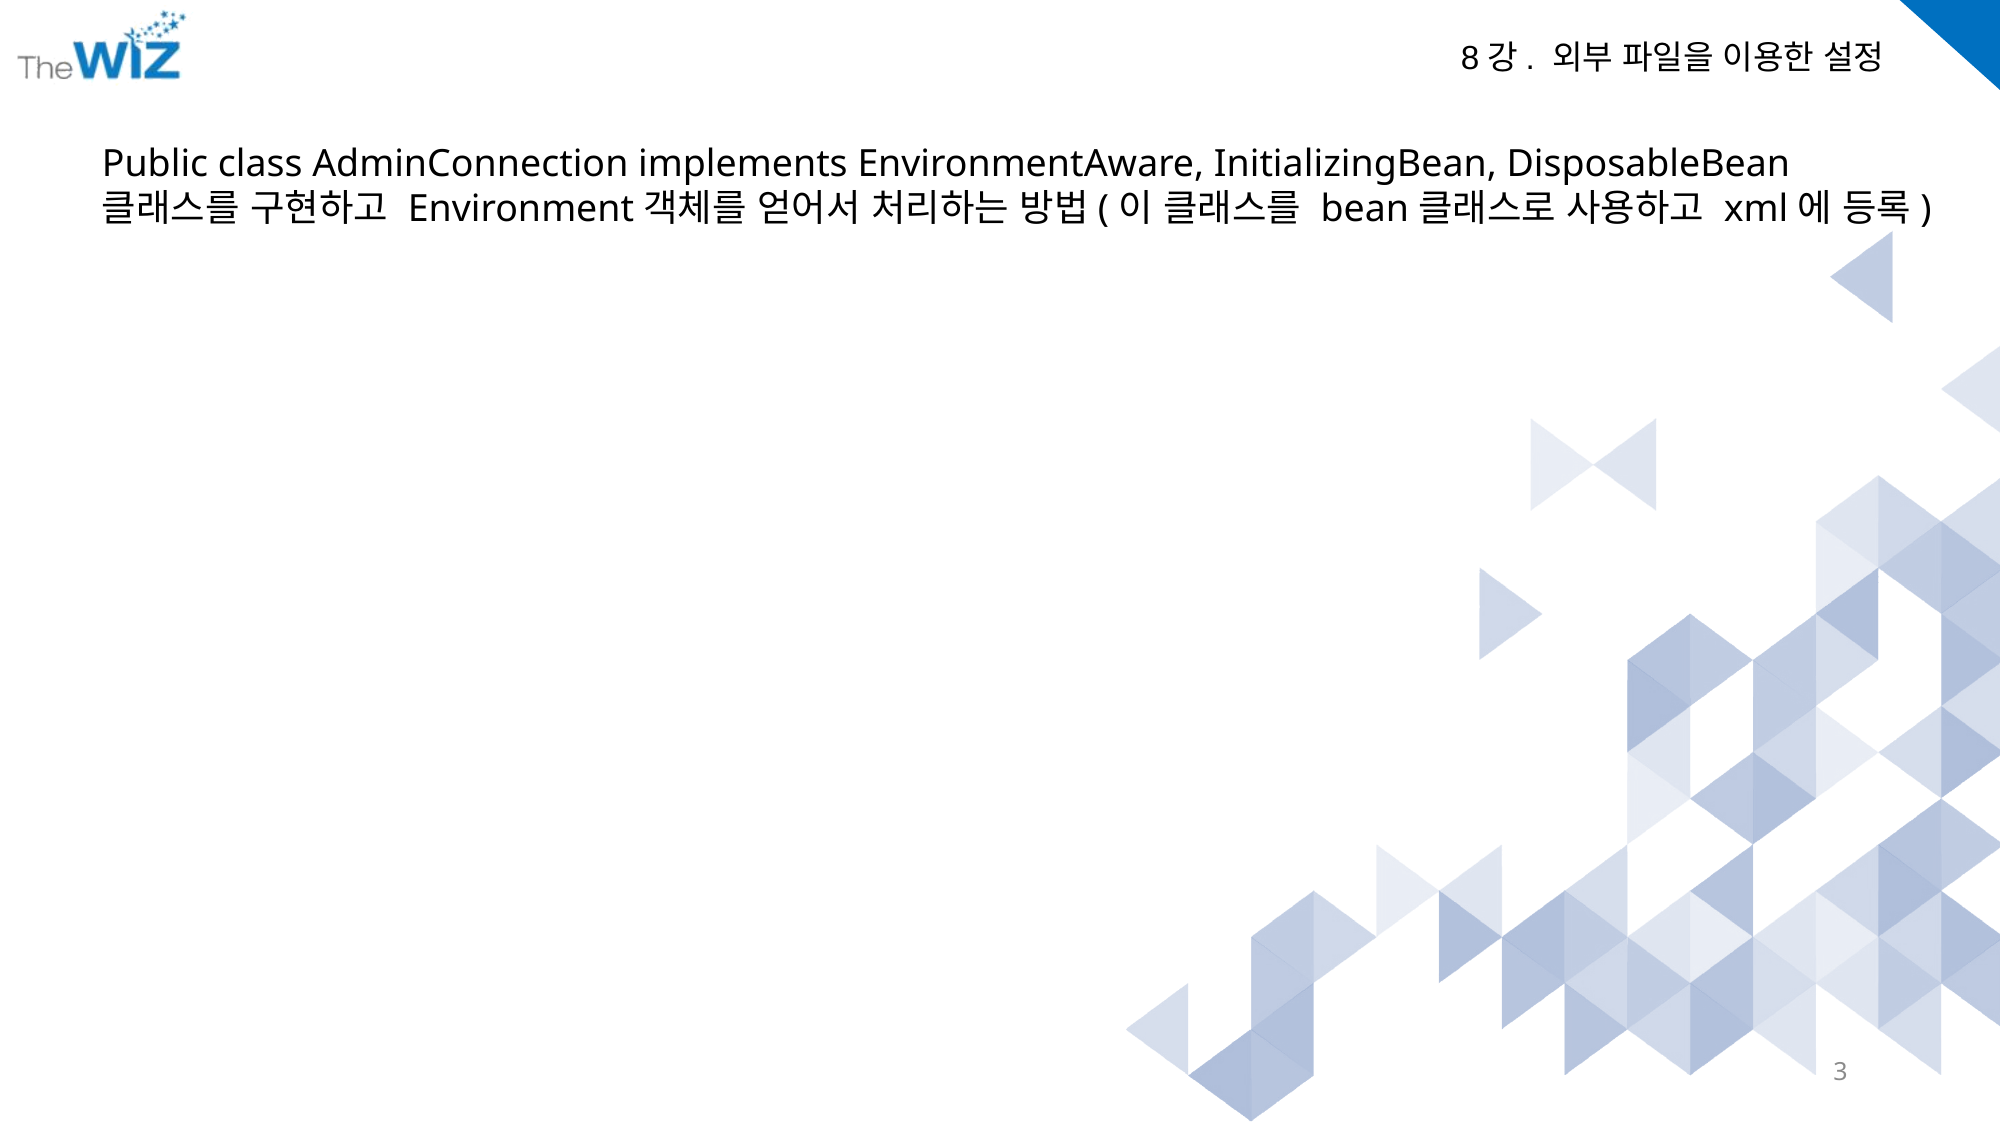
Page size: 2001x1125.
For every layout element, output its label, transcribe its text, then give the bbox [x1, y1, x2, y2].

slide_number 3 [1412, 1042, 1863, 1103]
picture [0, 0, 215, 90]
text_box Public class AdminConnection implements EnvironmentAware, InitializingBean, DisposableBean 클래스를 구현하고 Environment객체를 얻어서 처리하는 방법(이 클래스를 bean클래스로 사용하고 xml에 등록) [87, 131, 1986, 237]
